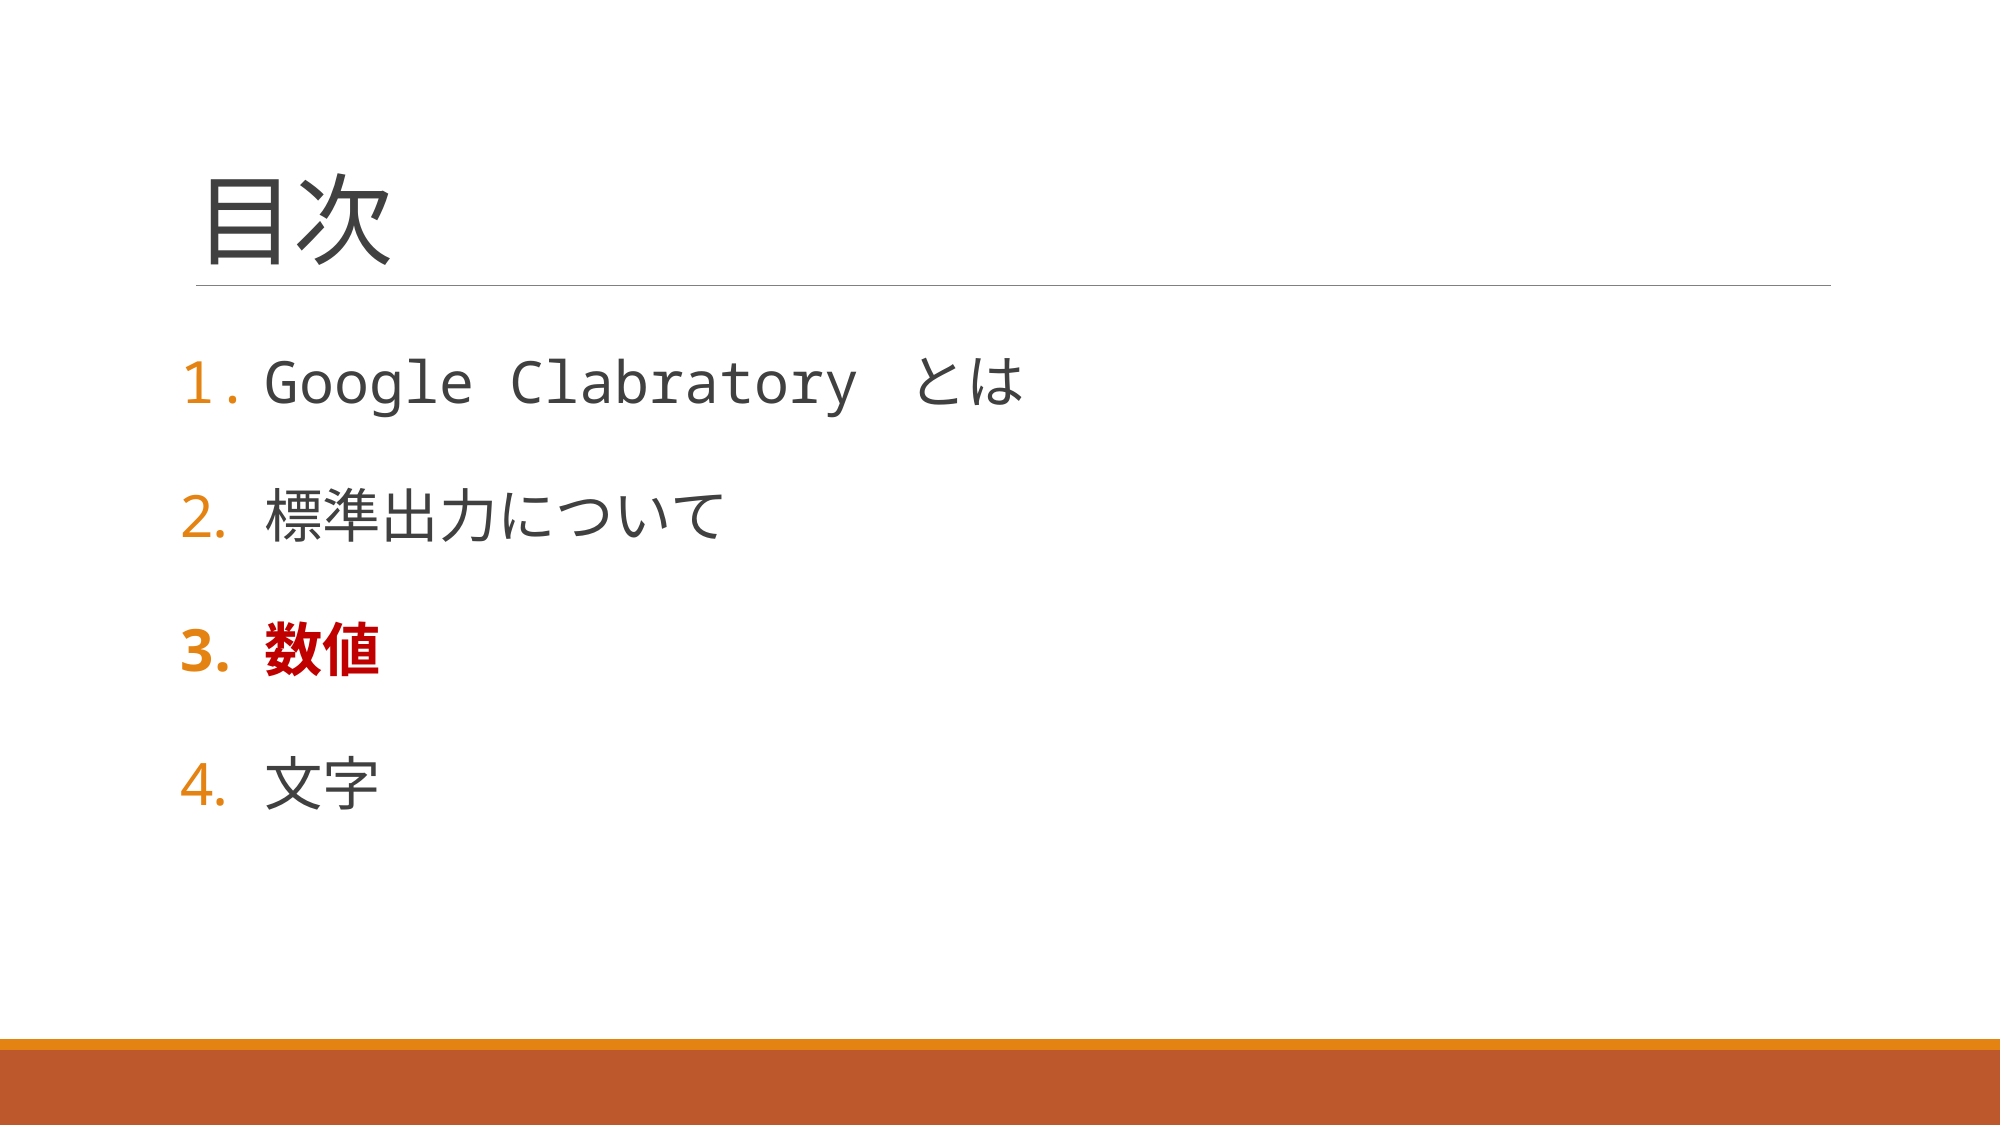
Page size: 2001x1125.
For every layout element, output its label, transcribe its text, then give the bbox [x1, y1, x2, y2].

list Google Clabratory とは 標準出力について 数値 文字 [180, 302, 1830, 963]
title 目次 [180, 47, 1830, 285]
